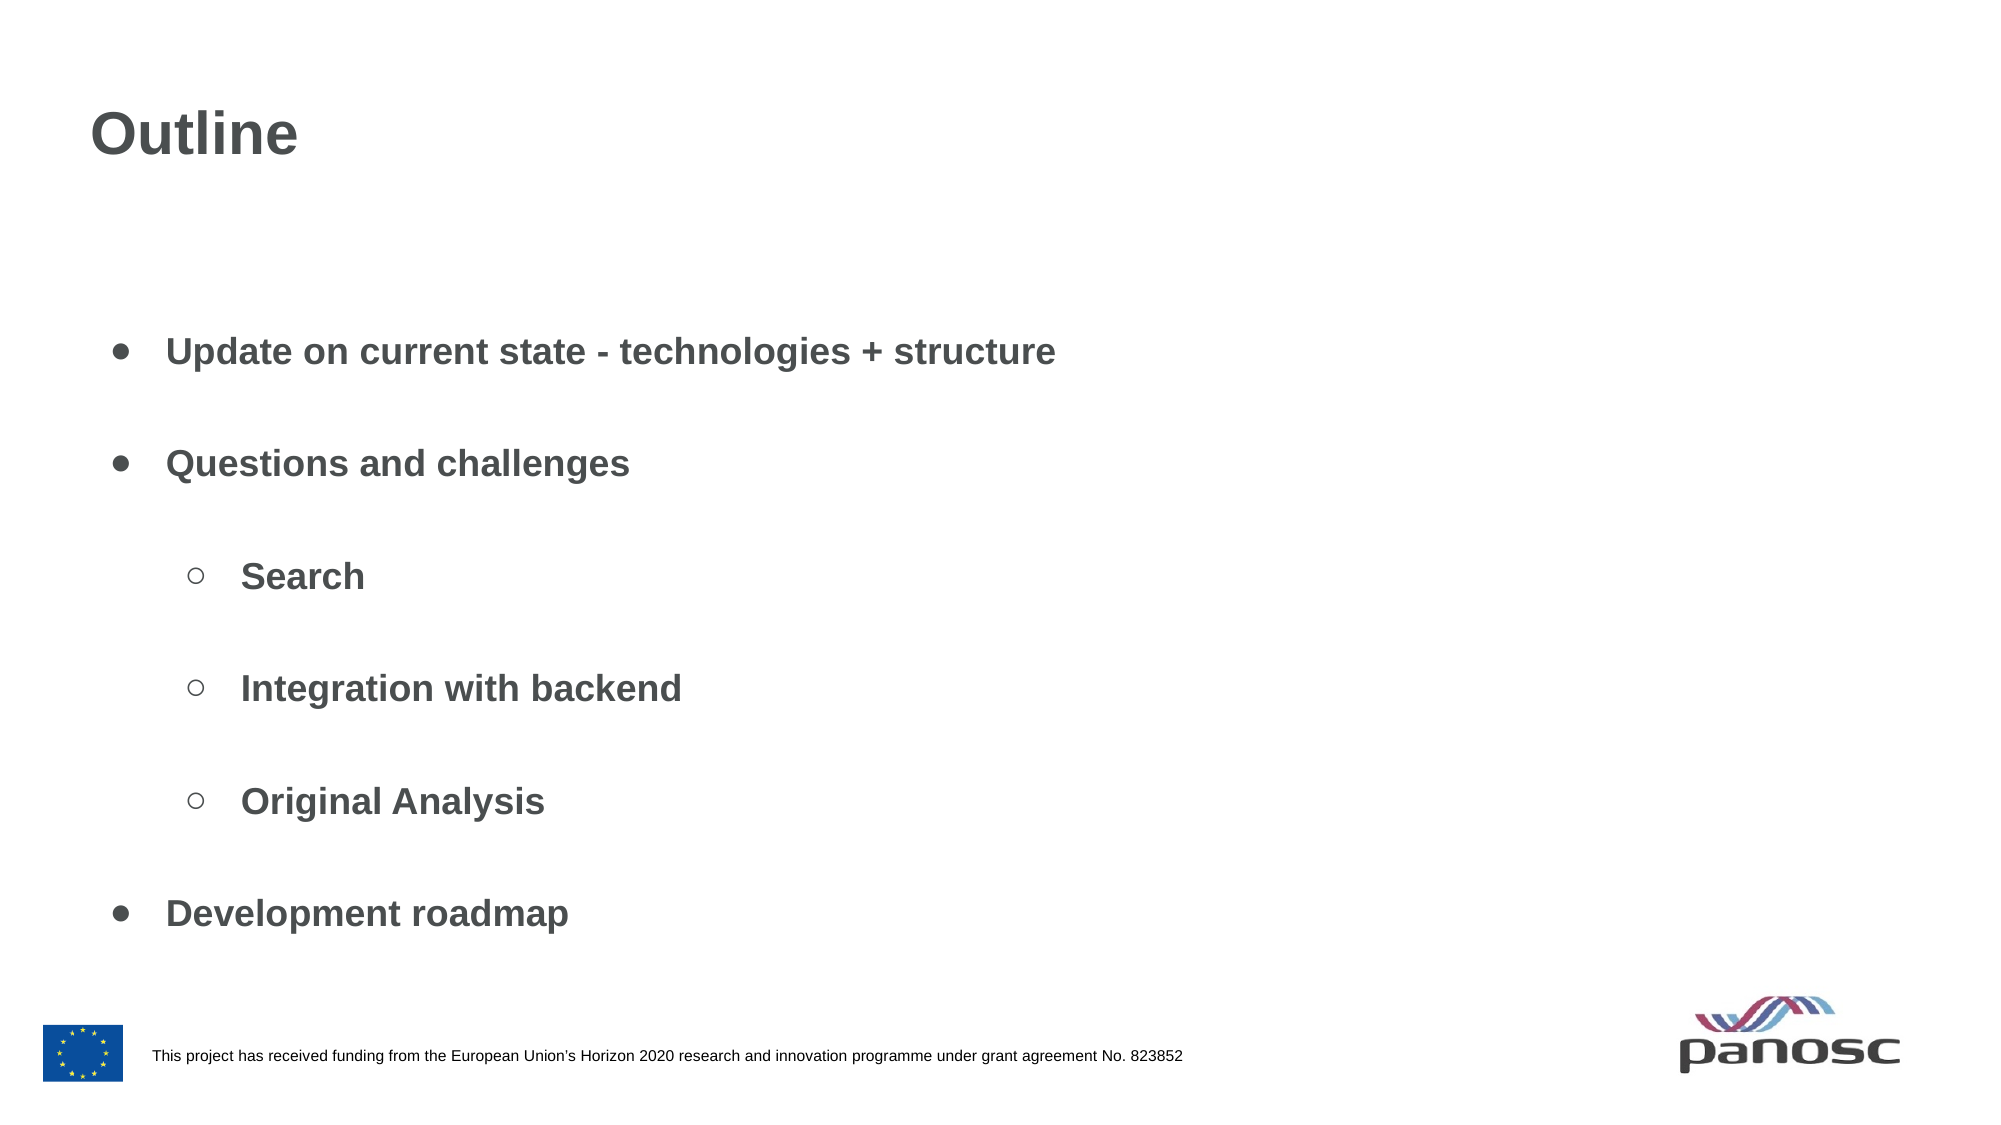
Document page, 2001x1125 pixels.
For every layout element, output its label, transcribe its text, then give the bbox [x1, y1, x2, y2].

picture [1, 947, 1999, 1125]
text_box Update on current state - technologies + structure Questions and challenges Search Integration with backend Original Analysis Development roadmap [75, 251, 1863, 942]
text_box Outline [75, 86, 1588, 160]
